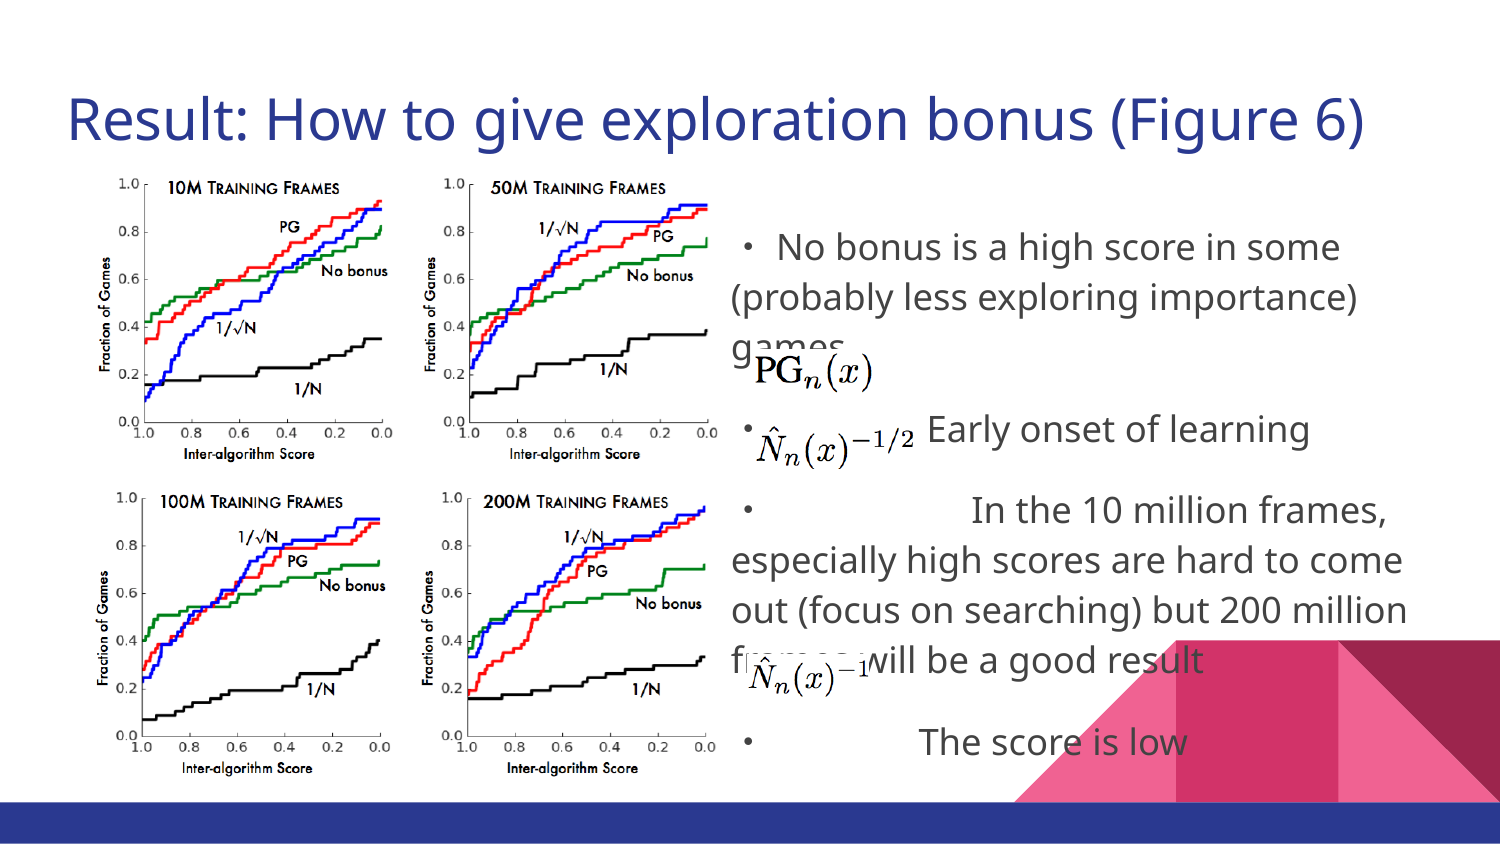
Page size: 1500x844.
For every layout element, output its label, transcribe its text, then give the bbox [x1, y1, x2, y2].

title Result: How to give exploration bonus (Figure 6) [50, 66, 1450, 168]
picture [751, 348, 874, 394]
list ・No bonus is a high score in some (probably less exploring importance) games ・ Early onset of learning ・ In the 10 million frames, especially high scores are hard to come out (focus on searching) but 200 million frames will be a good result ・ The score is low [729, 202, 1467, 749]
picture [754, 423, 917, 469]
picture [82, 168, 724, 784]
picture [747, 654, 869, 699]
